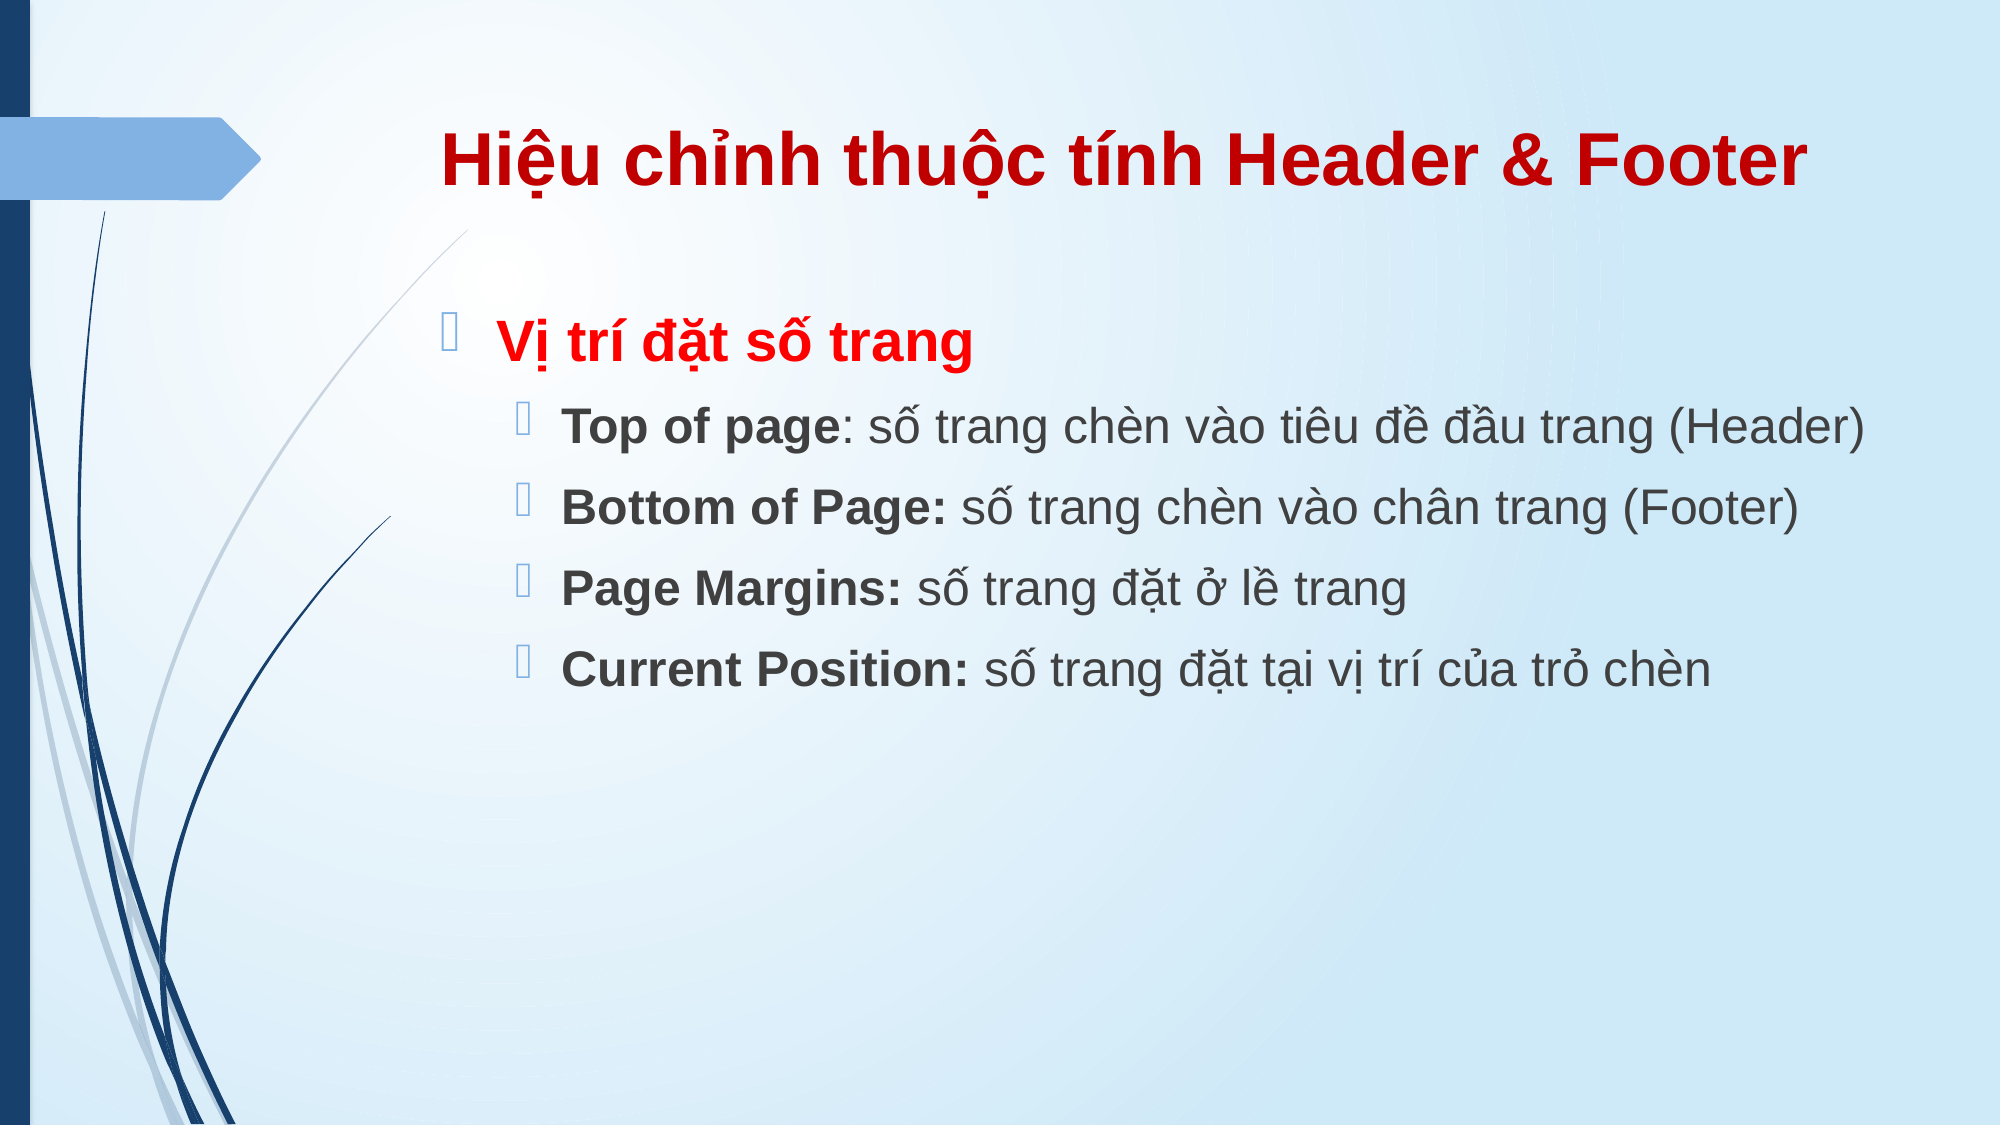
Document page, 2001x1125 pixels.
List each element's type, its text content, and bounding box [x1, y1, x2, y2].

list Vị trí đặt số trang Top of page: số trang chèn vào tiêu đề đầu trang (Header) Bottom of Page: số trang chèn vào chân trang (Footer) Page Margins: số trang đặt ở lề trang Current Position: số trang đặt tại vị trí của trỏ chèn [424, 295, 1888, 970]
title Hiệu chỉnh thuộc tính Header & Footer [425, 102, 1888, 261]
